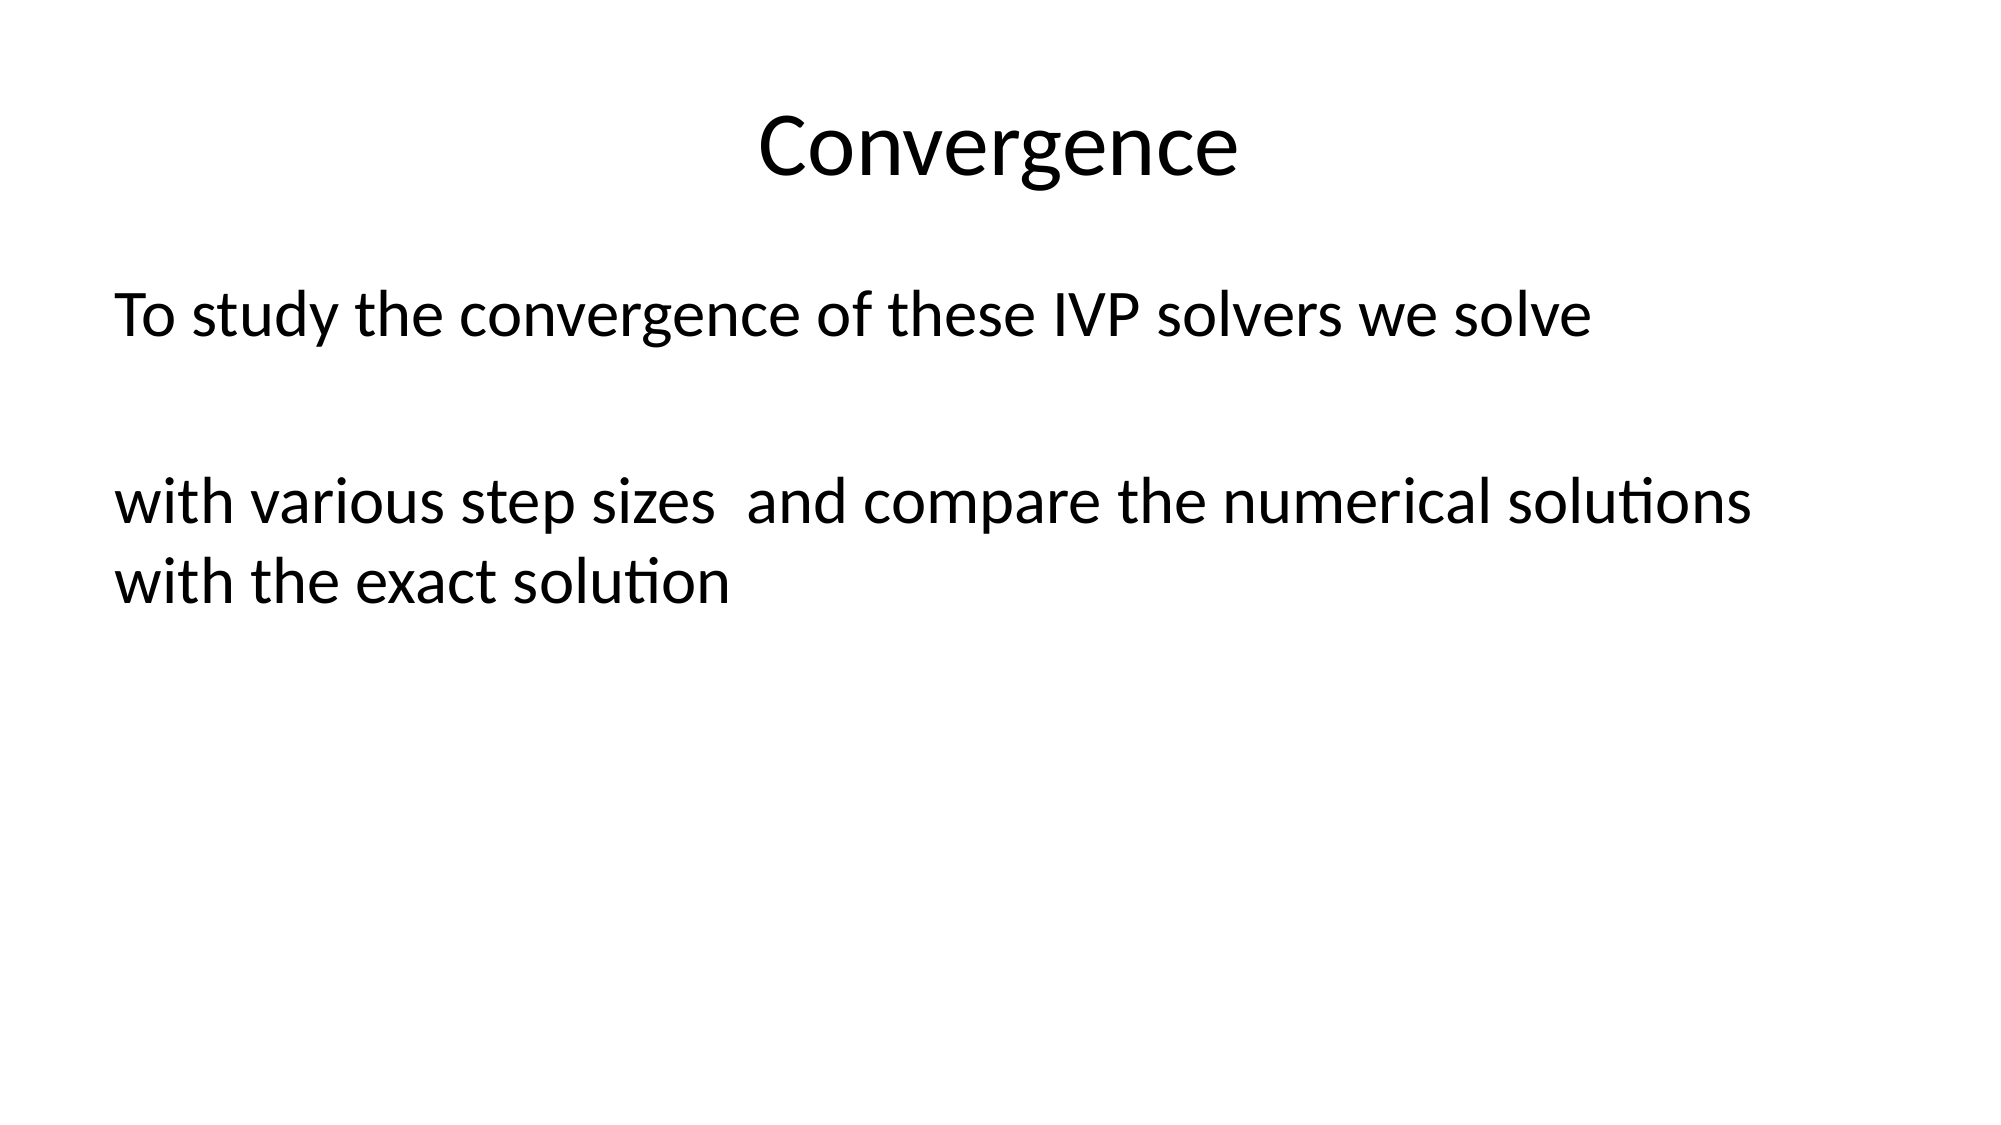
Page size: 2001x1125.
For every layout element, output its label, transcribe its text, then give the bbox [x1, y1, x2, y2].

title Convergence [99, 45, 1900, 233]
